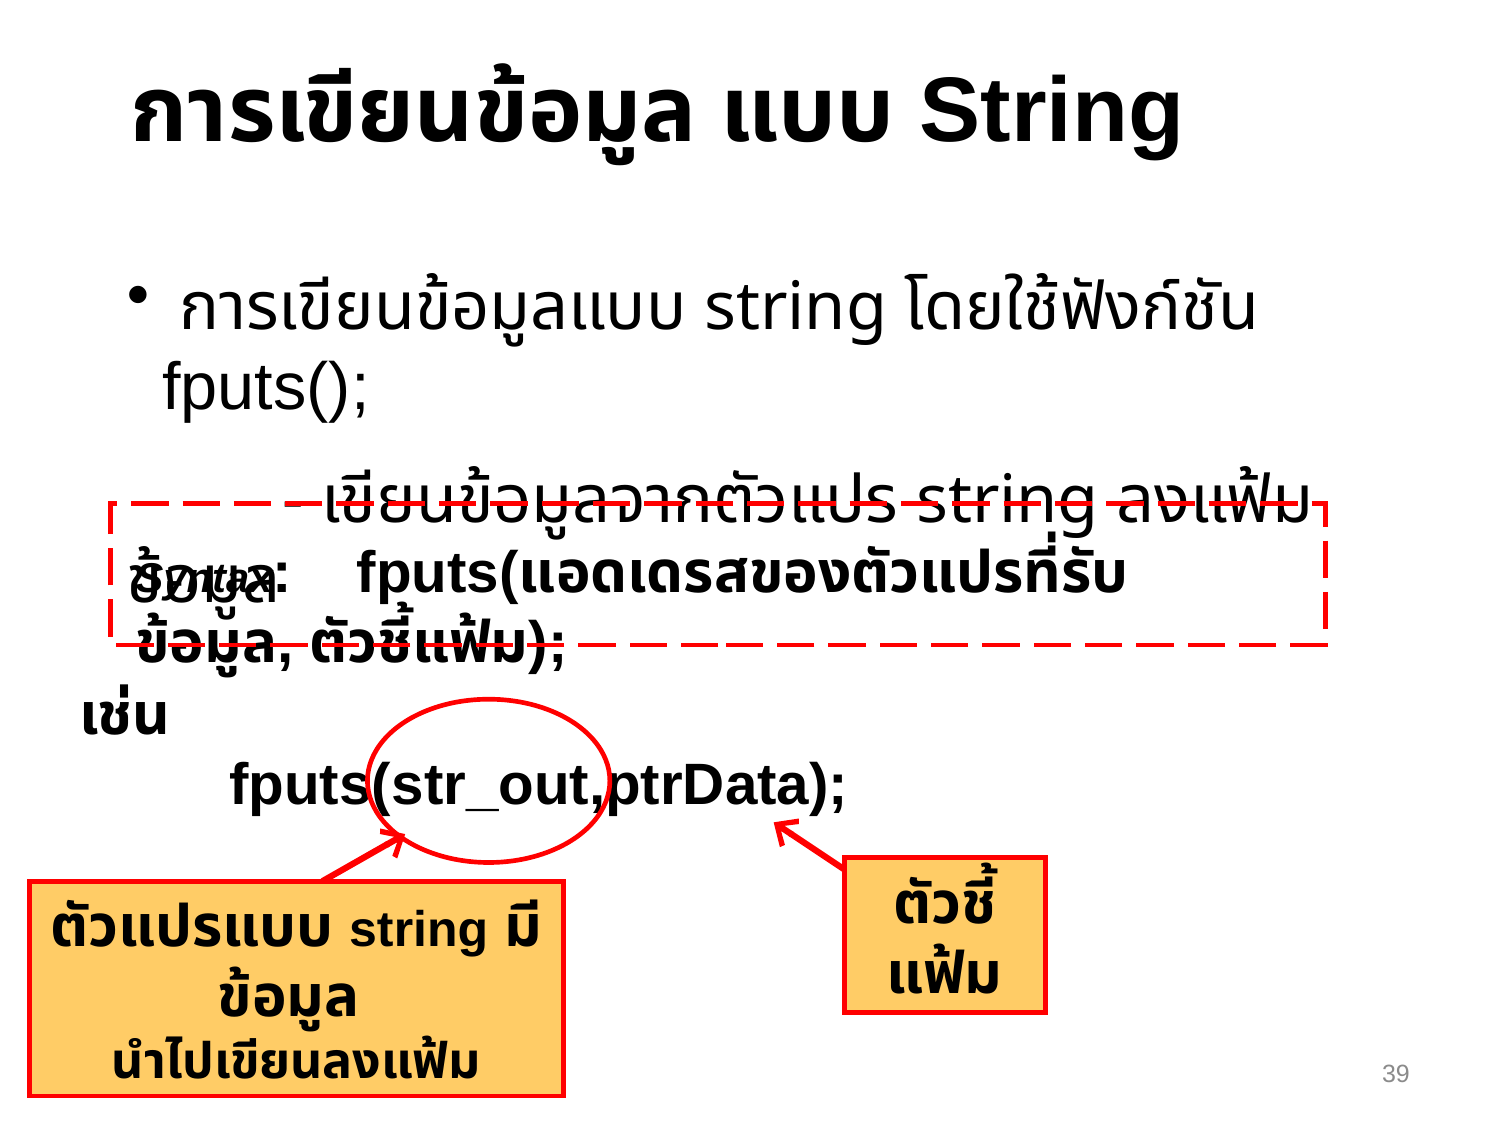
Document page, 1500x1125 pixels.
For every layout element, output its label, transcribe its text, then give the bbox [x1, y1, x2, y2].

text_box Syntax: fputs(แอดเดรสของตัวแปรที่รับข้อมูล, ตัวชี้แฟ้ม); [120, 646, 1279, 668]
text_box การเขียนข้อมูลแบบ string โดยใช้ฟังก์ชัน fputs(); - เขียนข้อมูลจากตัวแปร string ลงแฟ้มข้อมูล [112, 255, 1412, 624]
slide_number 39 [1074, 1042, 1425, 1103]
text_box การเขียนข้อมูล แบบ String [41, 42, 1459, 168]
text_box เช่น fputs(str_out,ptrData); [64, 668, 1376, 824]
text_box [110, 503, 1326, 646]
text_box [29, 698, 611, 1032]
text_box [773, 822, 1046, 948]
